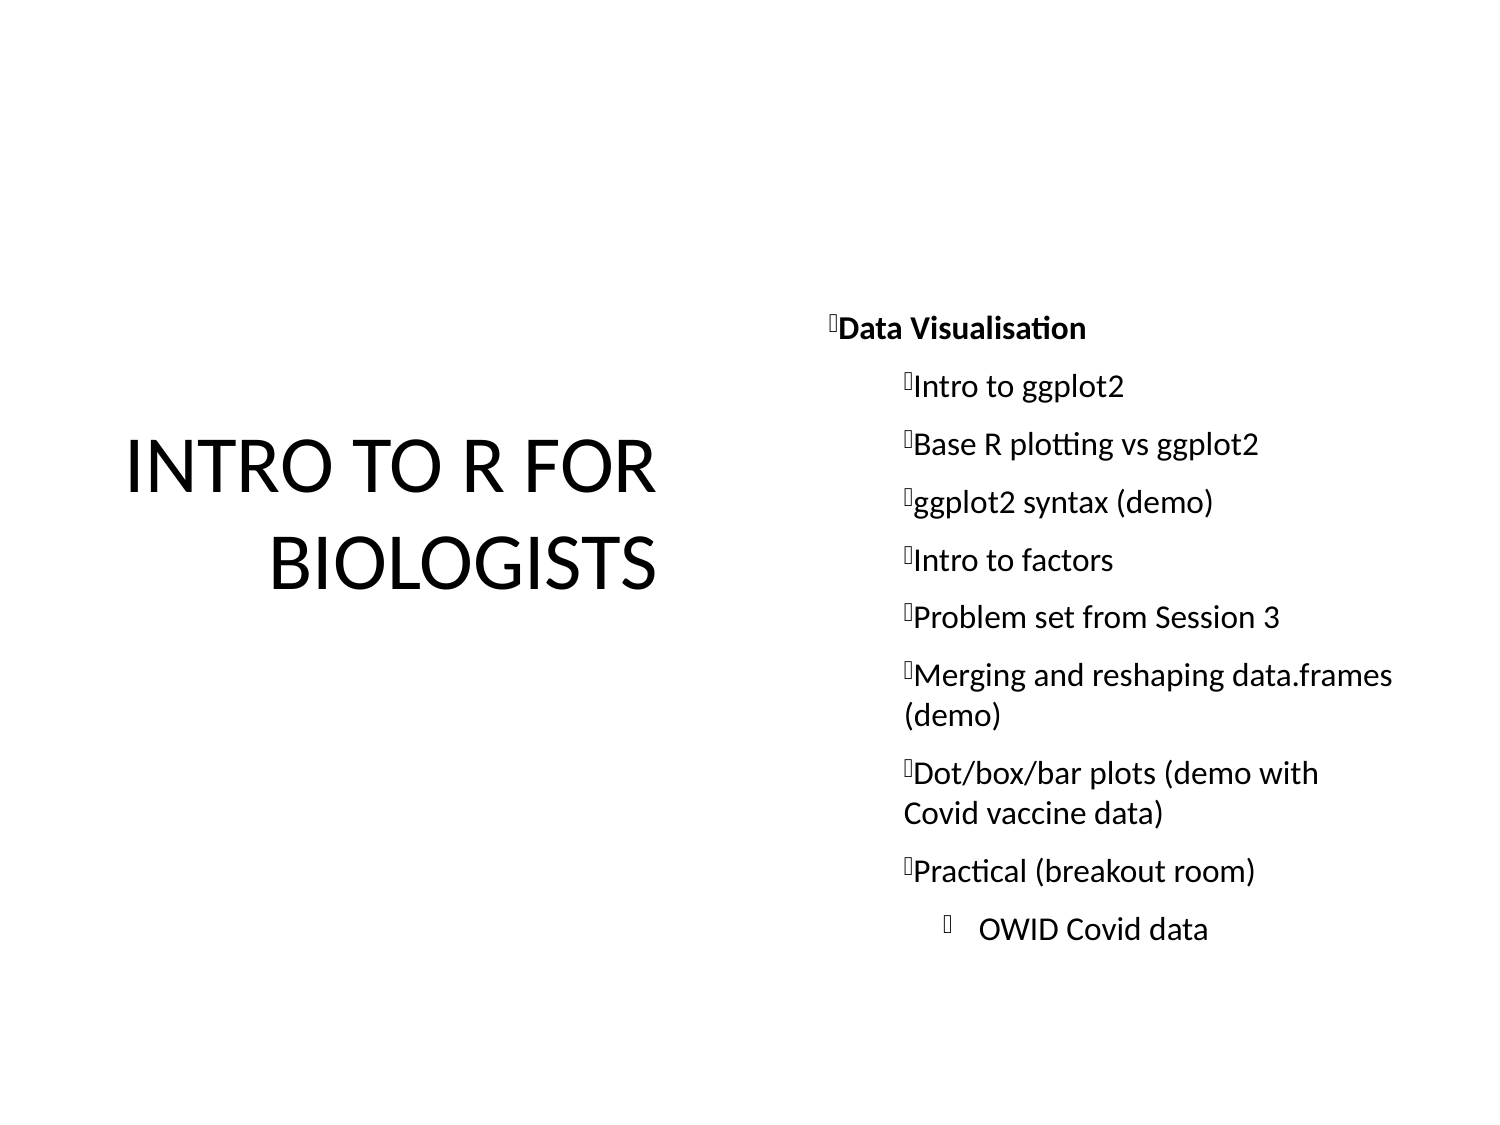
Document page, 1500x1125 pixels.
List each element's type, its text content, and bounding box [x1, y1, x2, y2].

text_box Intro to R for biologists [78, 224, 672, 792]
text_box Data Visualisation Intro to ggplot2 Base R plotting vs ggplot2 ggplot2 syntax (demo) Intro to factors Problem set from Session 3 Merging and reshaping data.frames (demo) Dot/box/bar plots (demo with Covid vaccine data) Practical (breakout room) OWID Covid data [815, 224, 1416, 1029]
